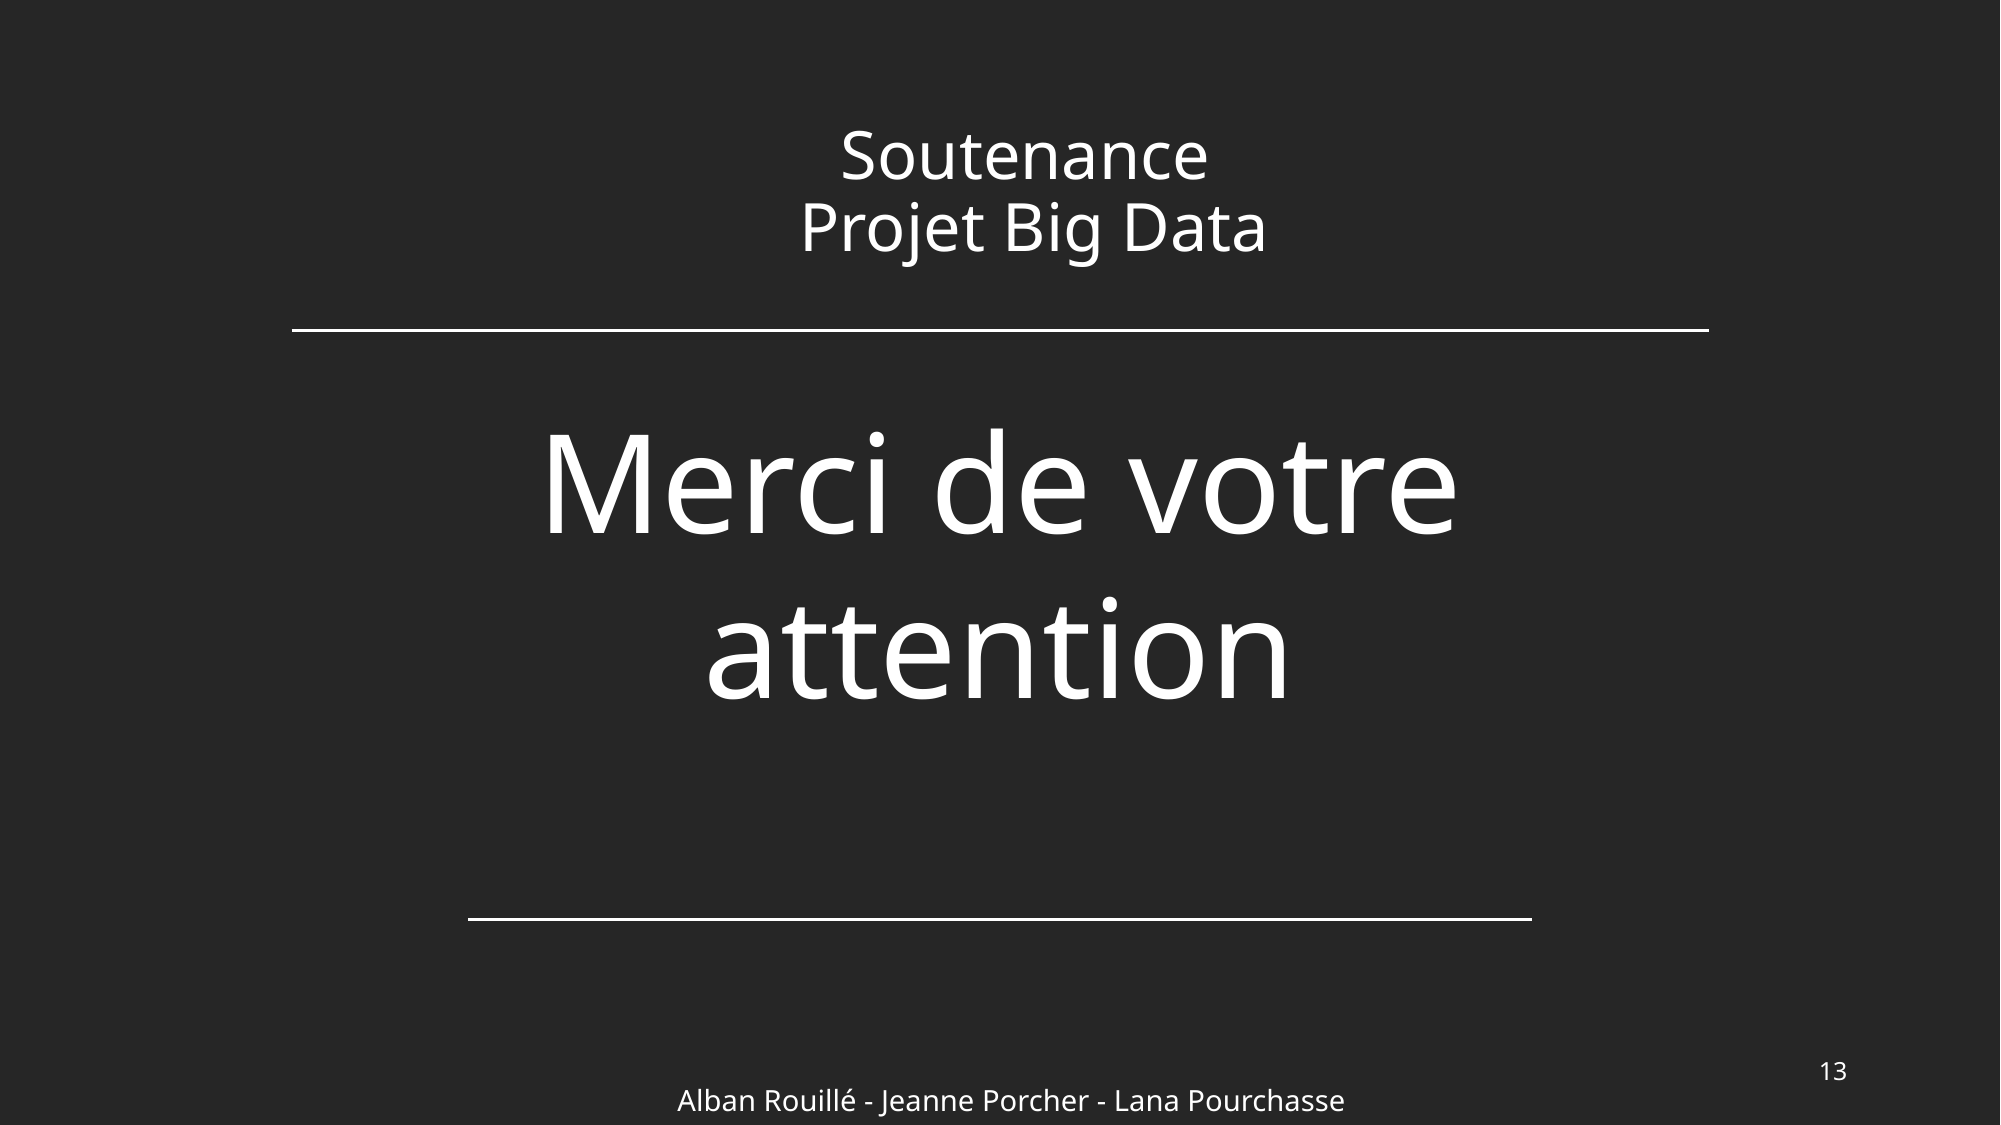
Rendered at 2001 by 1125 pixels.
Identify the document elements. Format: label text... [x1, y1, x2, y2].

slide_number 13 [1412, 1042, 1863, 1103]
subtitle Alban Rouillé - Jeanne Porcher - Lana Pourchasse [559, 1079, 1465, 1125]
picture [139, 242, 1959, 1061]
title Soutenance Projet Big Data [761, 127, 1307, 268]
